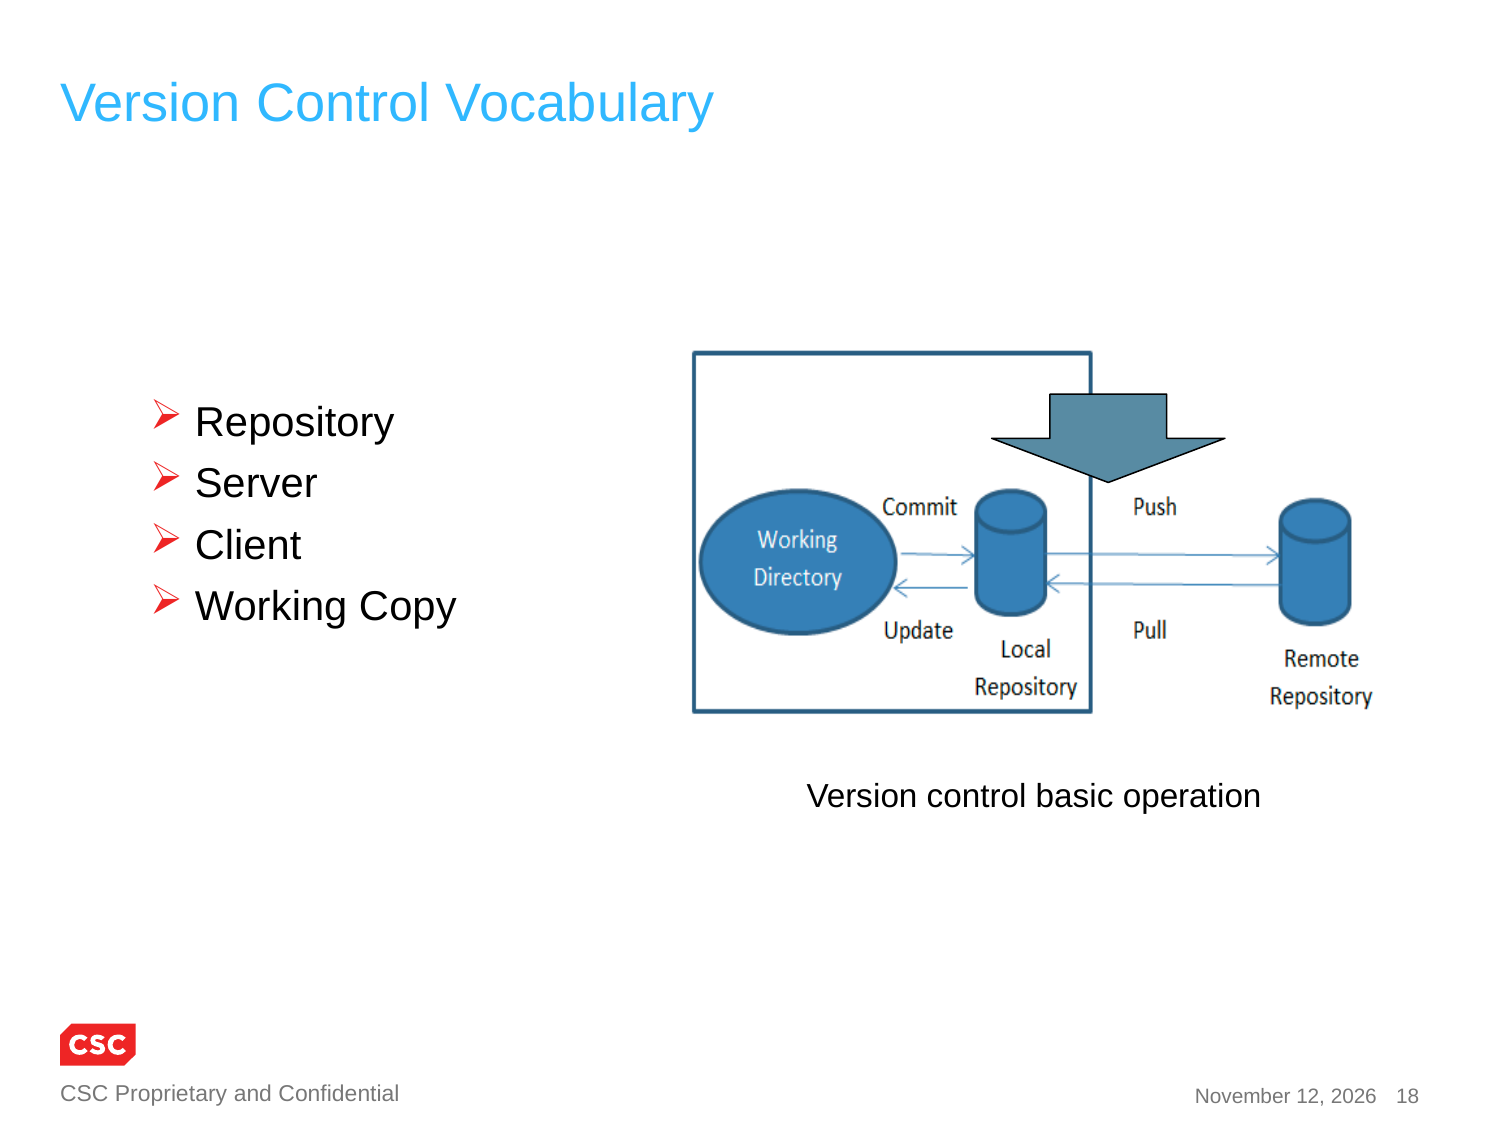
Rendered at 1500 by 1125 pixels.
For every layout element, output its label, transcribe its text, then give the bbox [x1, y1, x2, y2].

text_box Version control basic operation [791, 767, 1278, 822]
picture [687, 337, 1427, 726]
list Repository Server Client Working Copy [150, 399, 563, 643]
title Version Control Vocabulary [60, 74, 1440, 204]
